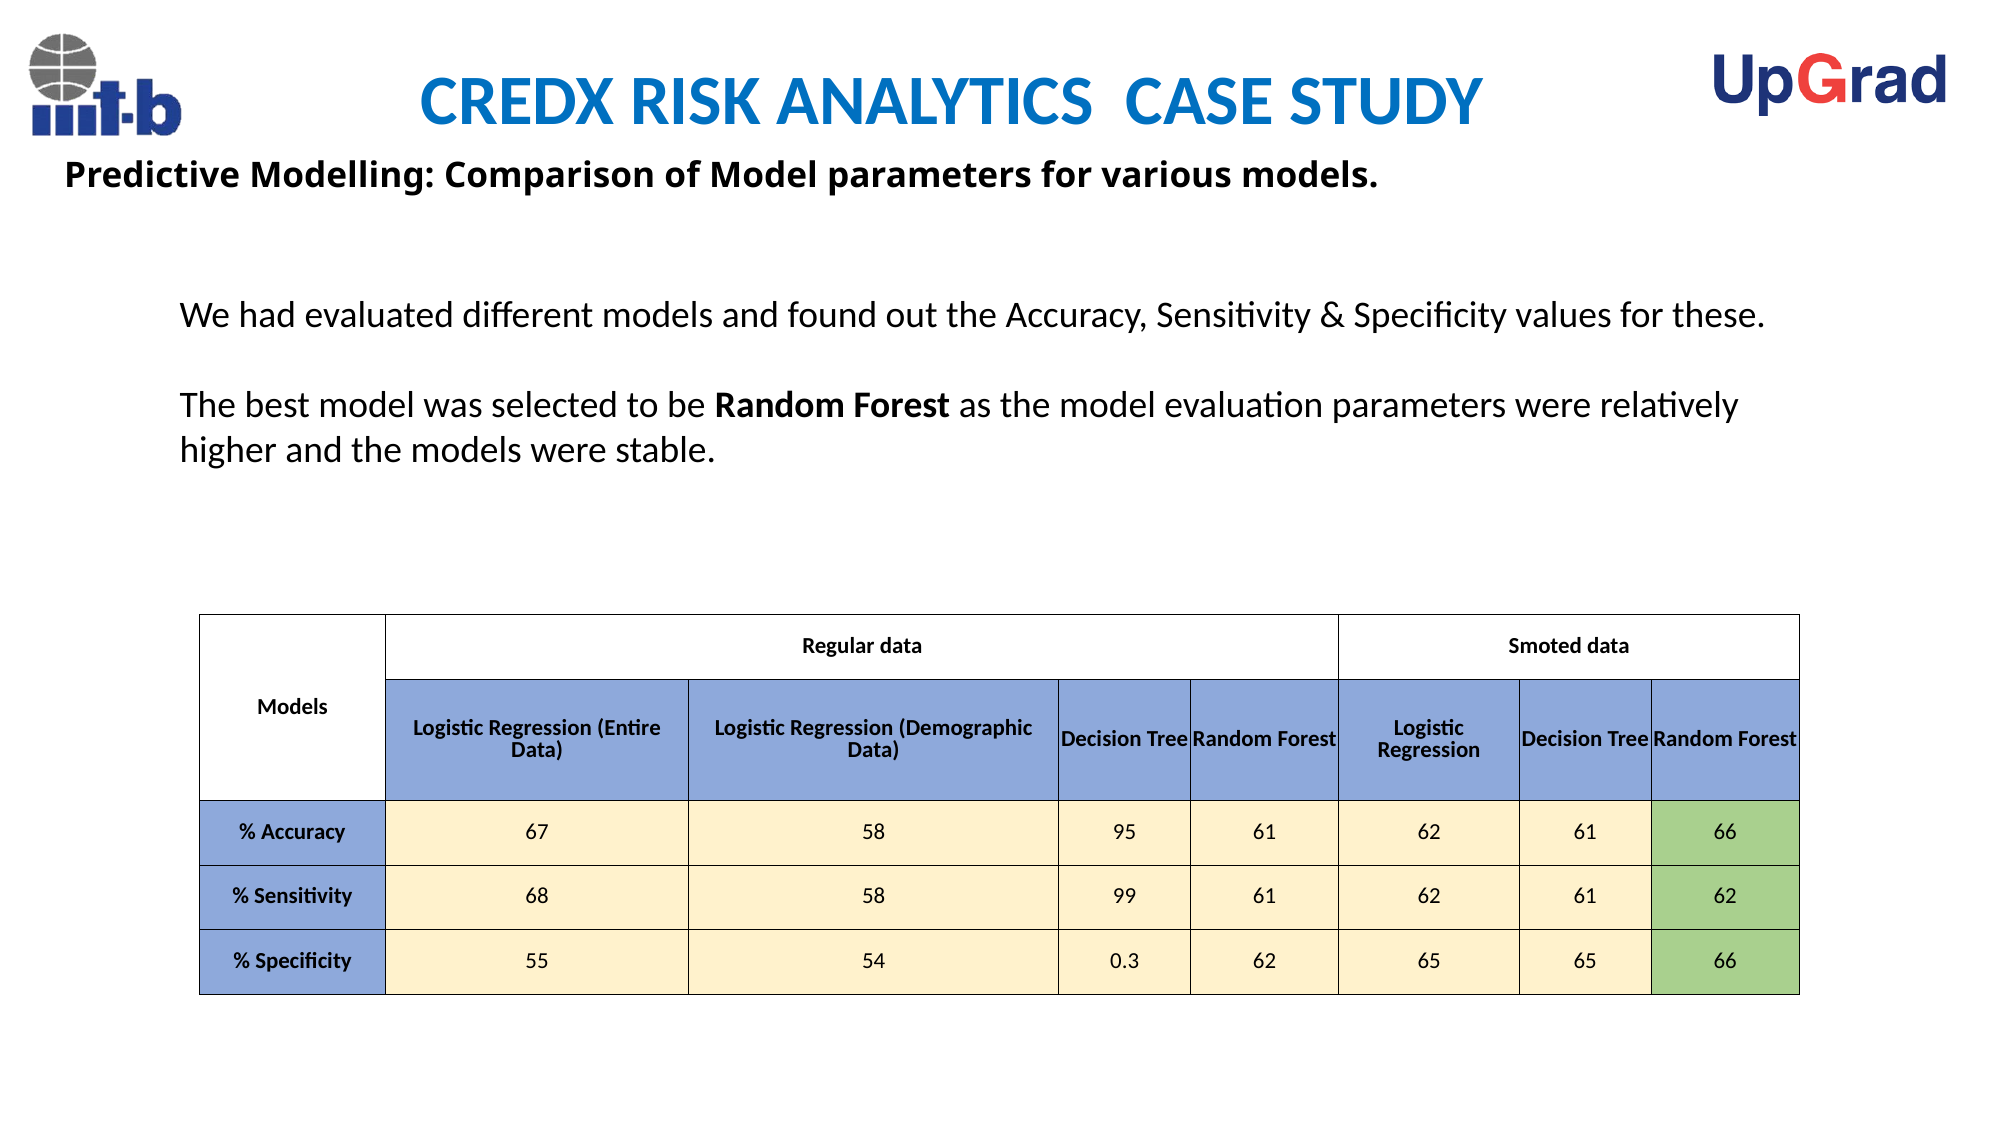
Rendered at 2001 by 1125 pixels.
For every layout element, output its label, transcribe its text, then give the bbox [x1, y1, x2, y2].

picture [0, 29, 208, 163]
table_cell 0.3 [1059, 930, 1190, 994]
table_cell 61 [1520, 801, 1651, 865]
table_cell 67 [386, 801, 688, 865]
table_cell 58 [689, 801, 1058, 865]
table_cell Logistic Regression [1339, 680, 1519, 800]
table_cell Logistic Regression (Demographic Data) [689, 680, 1058, 800]
table_header Regular data [386, 615, 1338, 679]
table_cell 65 [1520, 930, 1651, 994]
table_cell 61 [1191, 801, 1338, 865]
table_cell 62 [1339, 801, 1519, 865]
table_cell 55 [386, 930, 688, 994]
list Predictive Modelling: Comparison of Model parameters for various models. [49, 149, 1950, 203]
table_cell 62 [1652, 866, 1799, 929]
table_cell Decision Tree [1059, 680, 1190, 800]
table_cell 61 [1520, 866, 1651, 929]
picture [1740, 53, 1952, 116]
table_cell 62 [1339, 866, 1519, 929]
text_box We had evaluated different models and found out the Accuracy, Sensitivity & Specificity values for these. The best model was selected to be Random Forest as the model evaluation parameters were relatively higher and the models were stable. [164, 282, 1821, 478]
table_header Smoted data [1339, 615, 1799, 679]
table_cell 58 [689, 866, 1058, 929]
table_cell Logistic Regression (Entire Data) [386, 680, 688, 800]
table_cell 54 [689, 930, 1058, 994]
table_cell 61 [1191, 866, 1338, 929]
table_cell 66 [1652, 930, 1799, 994]
table_cell 62 [1191, 930, 1338, 994]
table_cell 68 [386, 866, 688, 929]
table_cell Random Forest [1652, 680, 1799, 800]
table_cell 95 [1059, 801, 1190, 865]
table_cell % Sensitivity [200, 866, 385, 929]
table_cell Decision Tree [1520, 680, 1651, 800]
table_cell % Accuracy [200, 801, 385, 865]
table_cell 65 [1339, 930, 1519, 994]
text_box CREDX RISK ANALYTICS CASE STUDY [164, 46, 1740, 146]
table_cell 66 [1652, 801, 1799, 865]
table_cell % Specificity [200, 930, 385, 994]
table_cell Random Forest [1191, 680, 1338, 800]
table_cell 99 [1059, 866, 1190, 929]
table_header Models [200, 615, 385, 800]
